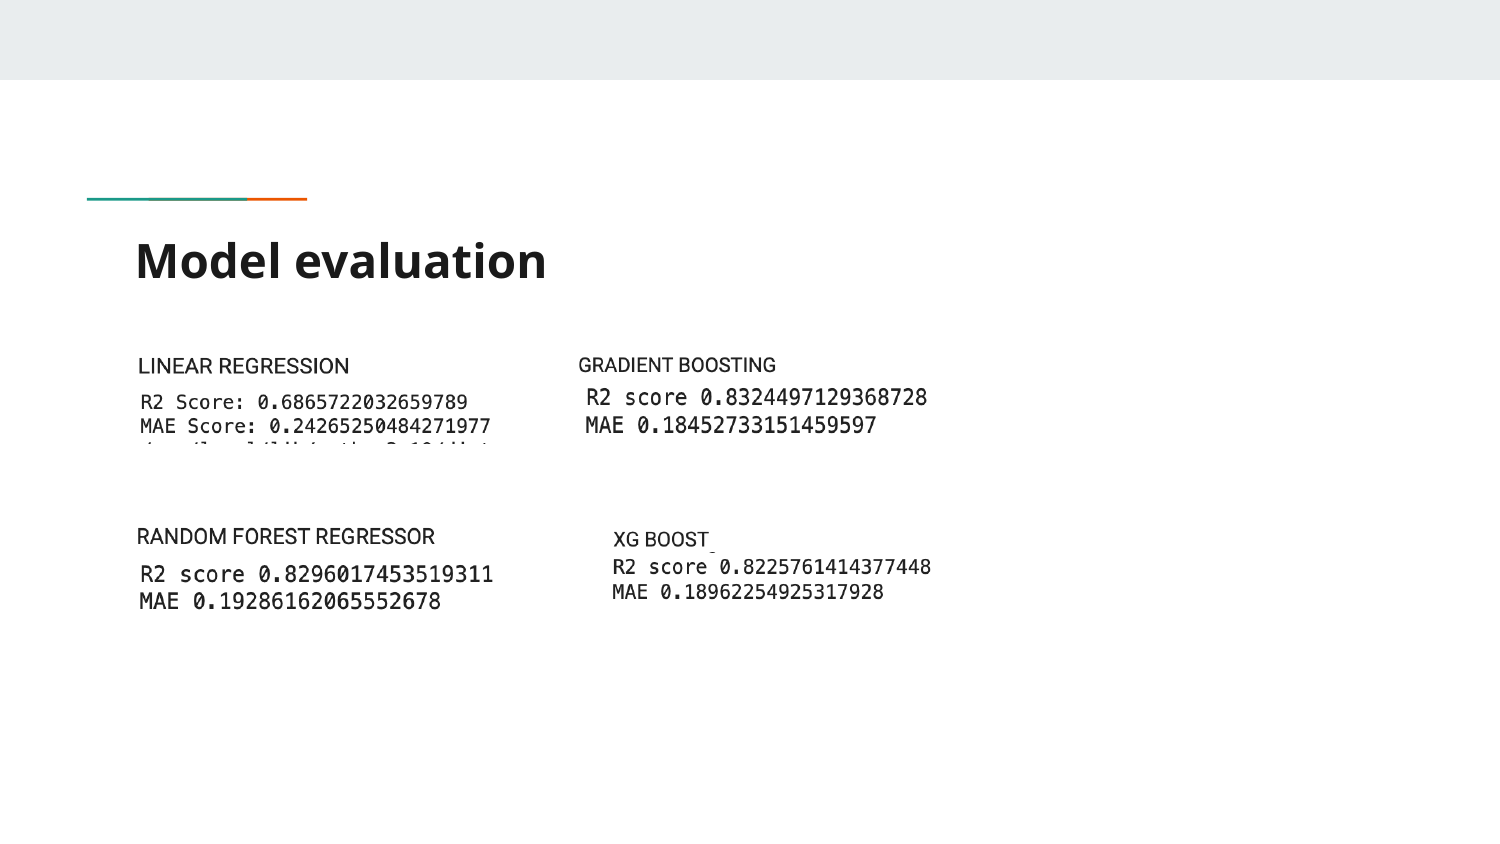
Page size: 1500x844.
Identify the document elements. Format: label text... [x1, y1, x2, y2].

picture [573, 350, 940, 441]
picture [604, 521, 940, 609]
picture [132, 561, 505, 618]
picture [132, 521, 441, 553]
picture [132, 350, 499, 444]
title Model evaluation [119, 216, 1381, 305]
